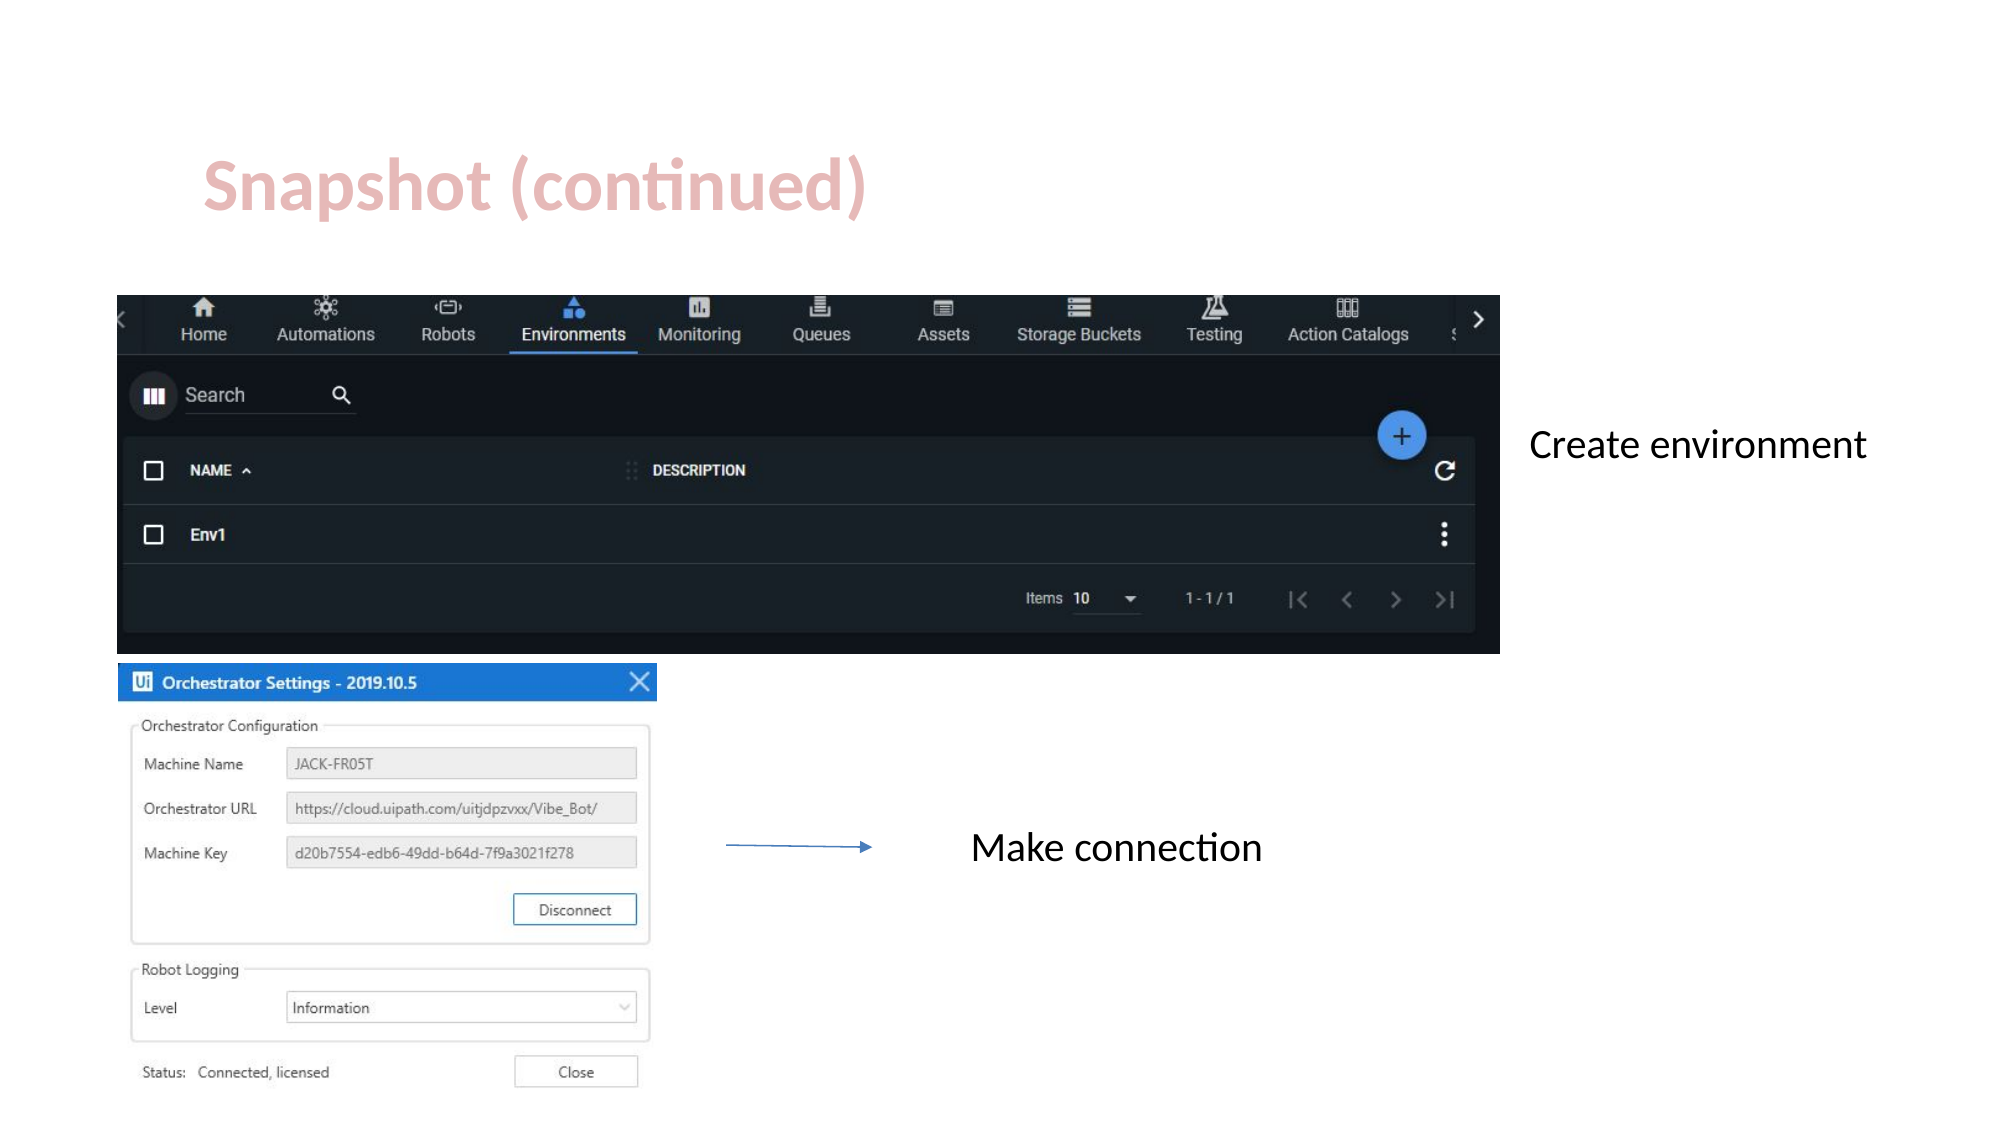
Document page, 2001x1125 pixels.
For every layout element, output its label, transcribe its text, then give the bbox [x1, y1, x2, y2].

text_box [725, 844, 873, 848]
text_box Snapshot (continued) [188, 65, 1814, 308]
picture [117, 662, 657, 1095]
text_box Create environment [1514, 408, 2000, 474]
text_box Make connection [955, 812, 1619, 878]
picture [116, 294, 1500, 654]
